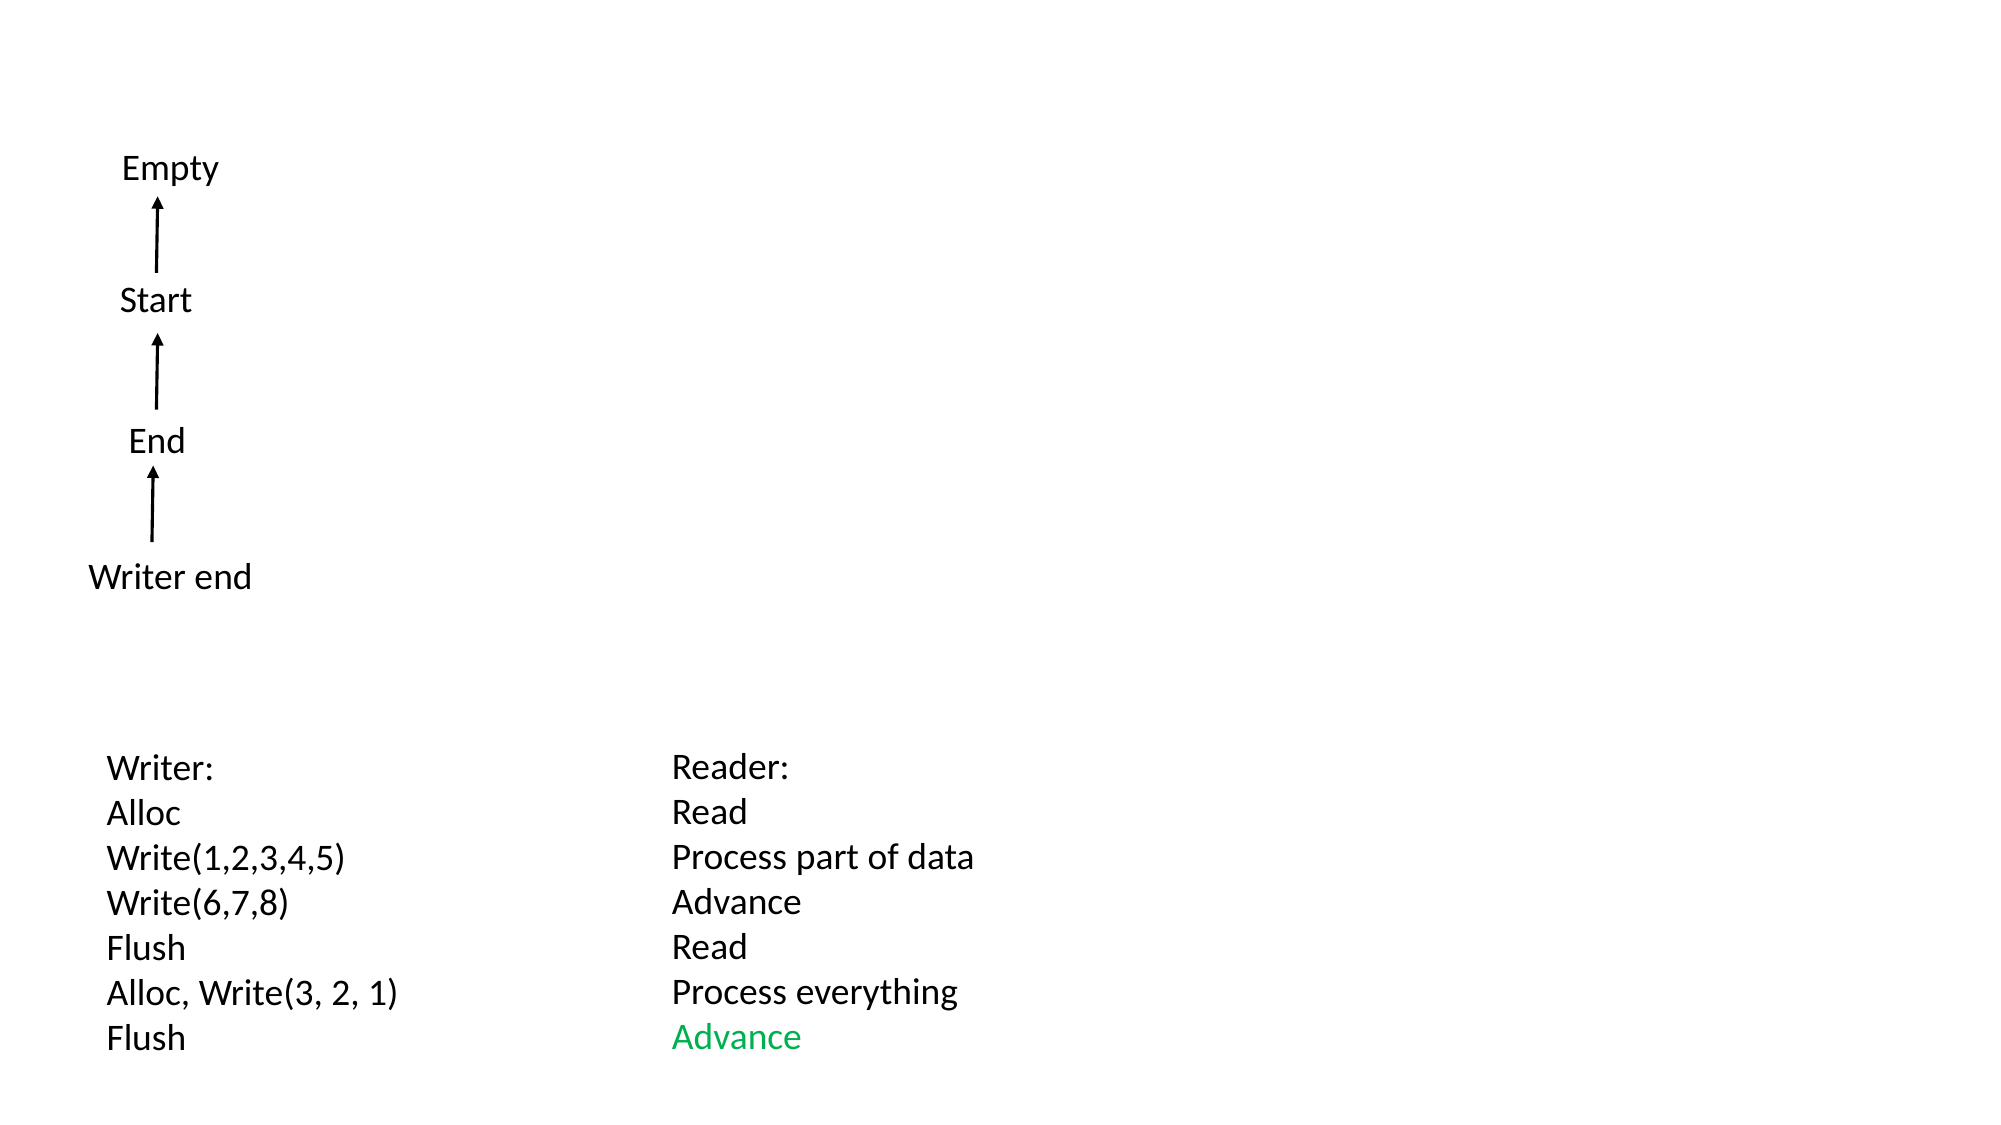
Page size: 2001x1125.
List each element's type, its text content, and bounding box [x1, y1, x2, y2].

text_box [104, 196, 209, 328]
text_box Writer: Alloc Write(1,2,3,4,5) Write(6,7,8) Flush Alloc, Write(3, 2, 1) Flush [91, 735, 414, 1066]
text_box Empty [107, 135, 235, 196]
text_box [113, 333, 202, 465]
text_box Reader: Read Process part of data Advance Read Process everything Advance [657, 734, 990, 1065]
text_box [72, 465, 269, 605]
